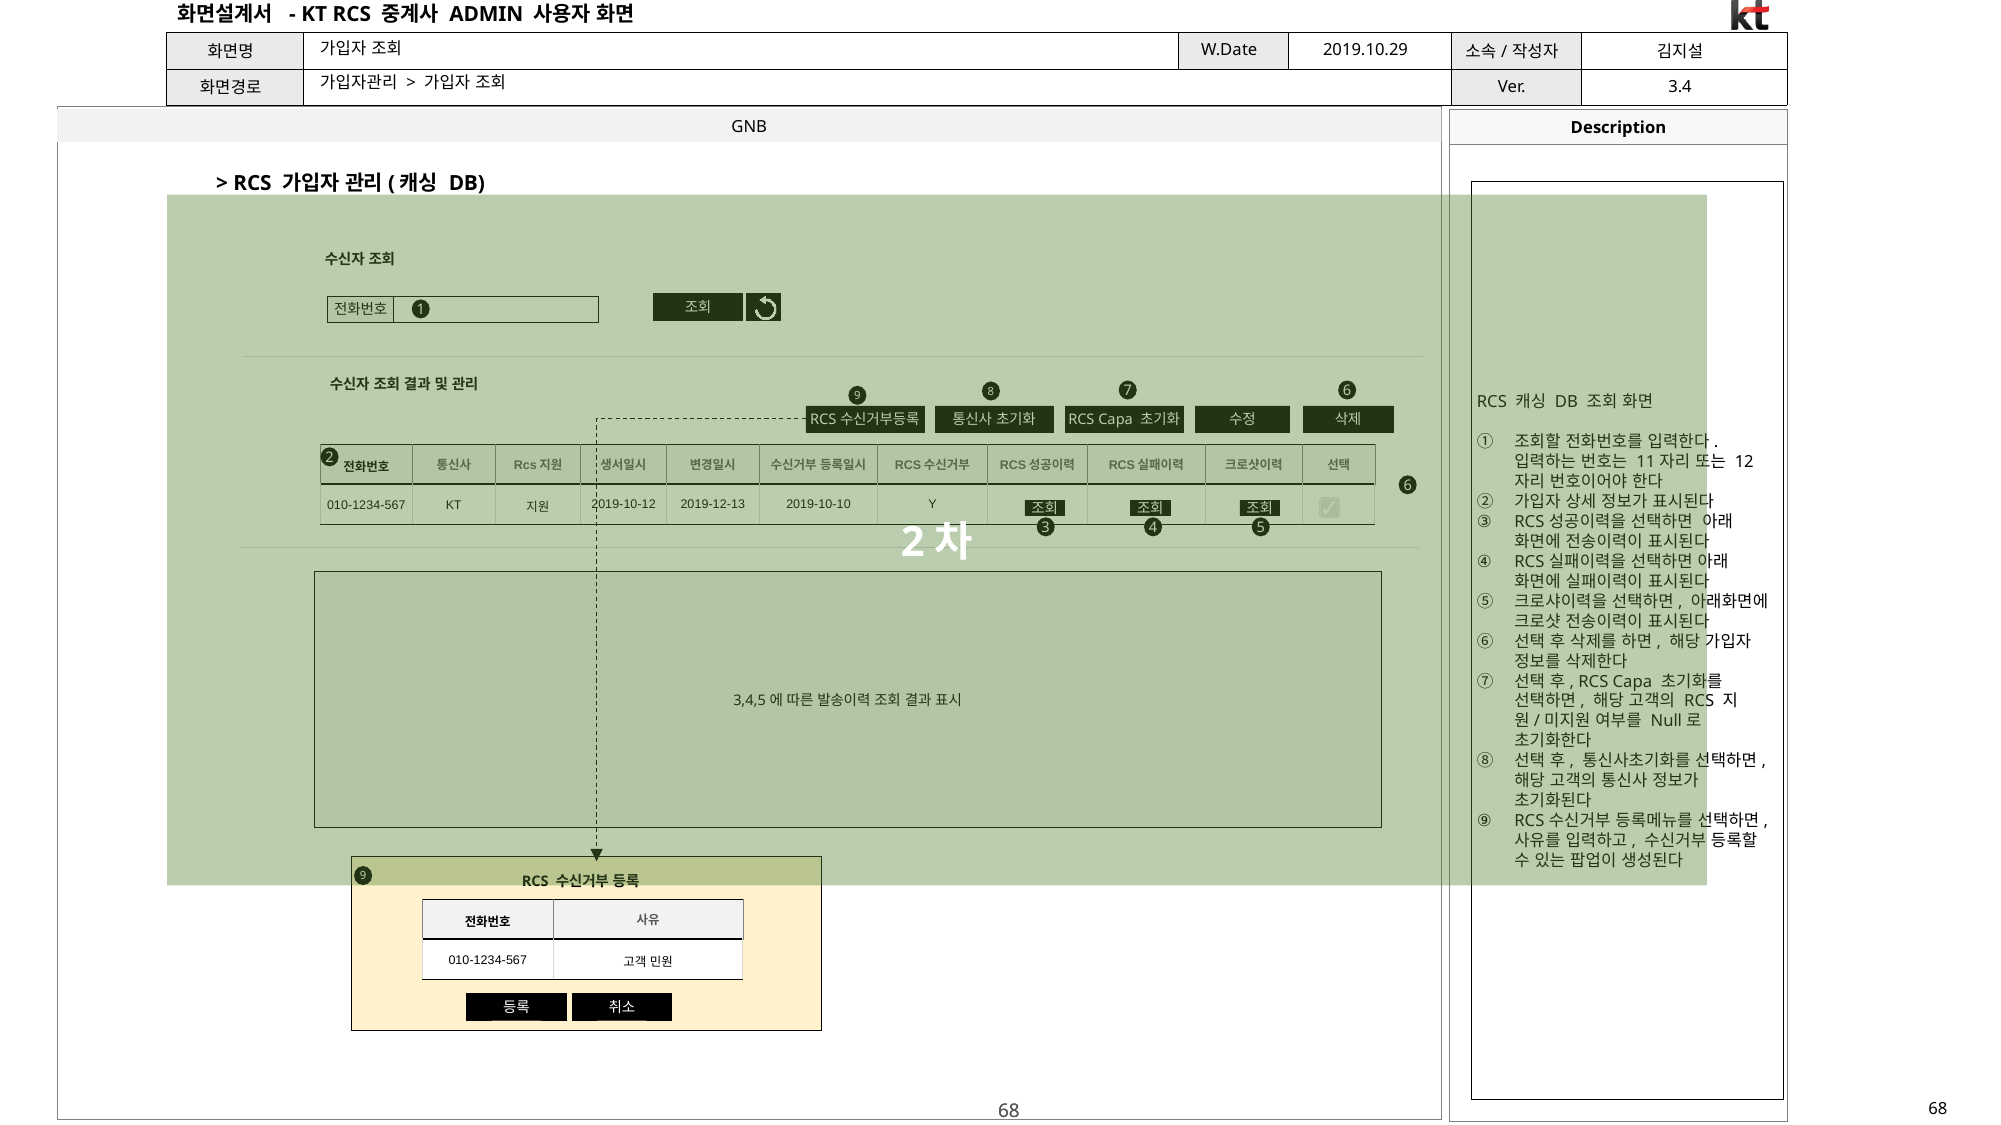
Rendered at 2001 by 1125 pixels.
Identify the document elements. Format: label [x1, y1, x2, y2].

text_box [166, 162, 1784, 1100]
picture [1319, 497, 1340, 518]
picture [1731, 0, 1769, 30]
text_box [305, 31, 667, 100]
table_cell [423, 940, 553, 979]
table_cell [554, 940, 742, 979]
table_header [554, 900, 743, 938]
picture [752, 294, 779, 321]
table_header [423, 900, 553, 938]
